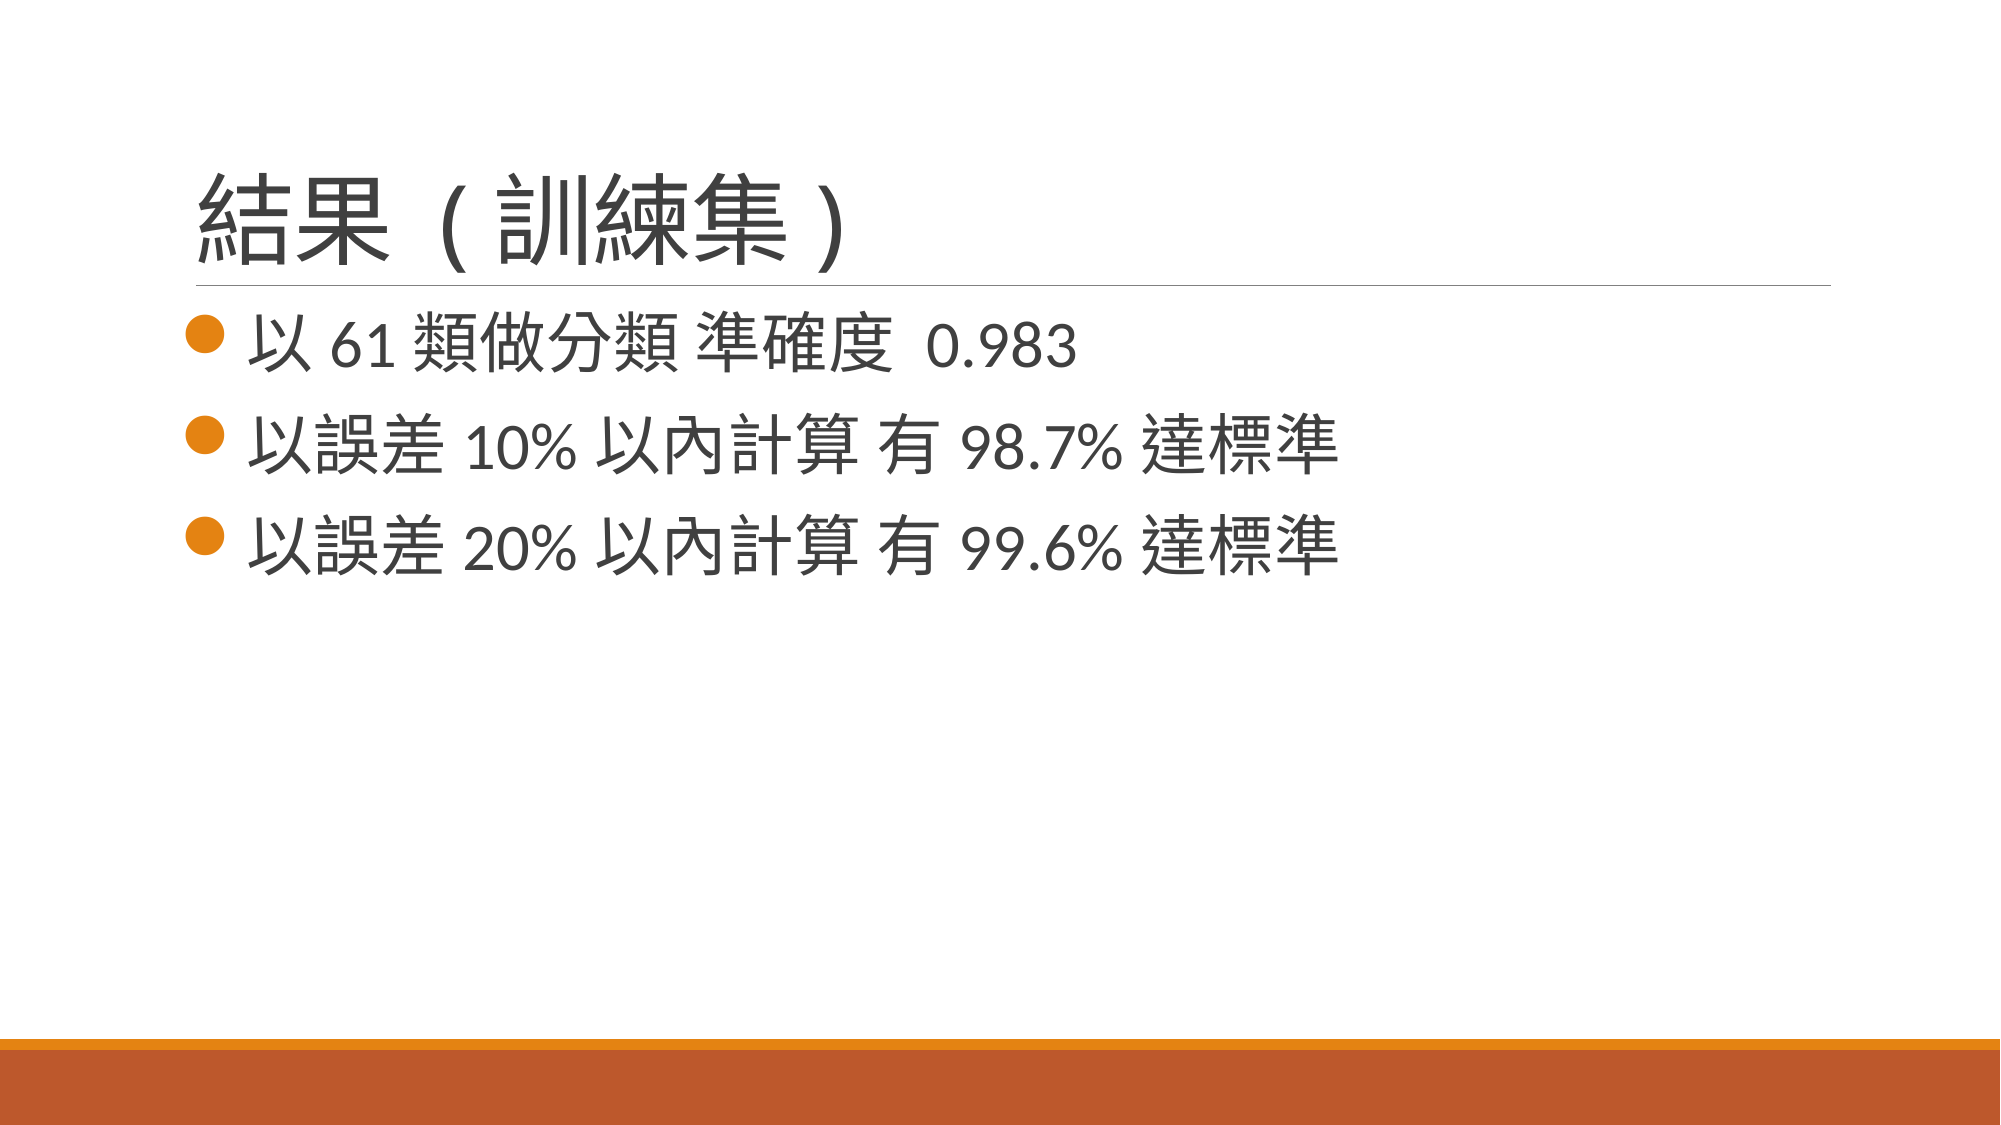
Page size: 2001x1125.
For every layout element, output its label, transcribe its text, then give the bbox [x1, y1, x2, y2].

list 以61類做分類 準確度 0.983 以誤差10%以內計算 有98.7%達標準 以誤差20%以內計算 有99.6%達標準 [180, 302, 1830, 963]
title 結果 (訓練集) [180, 47, 1830, 285]
